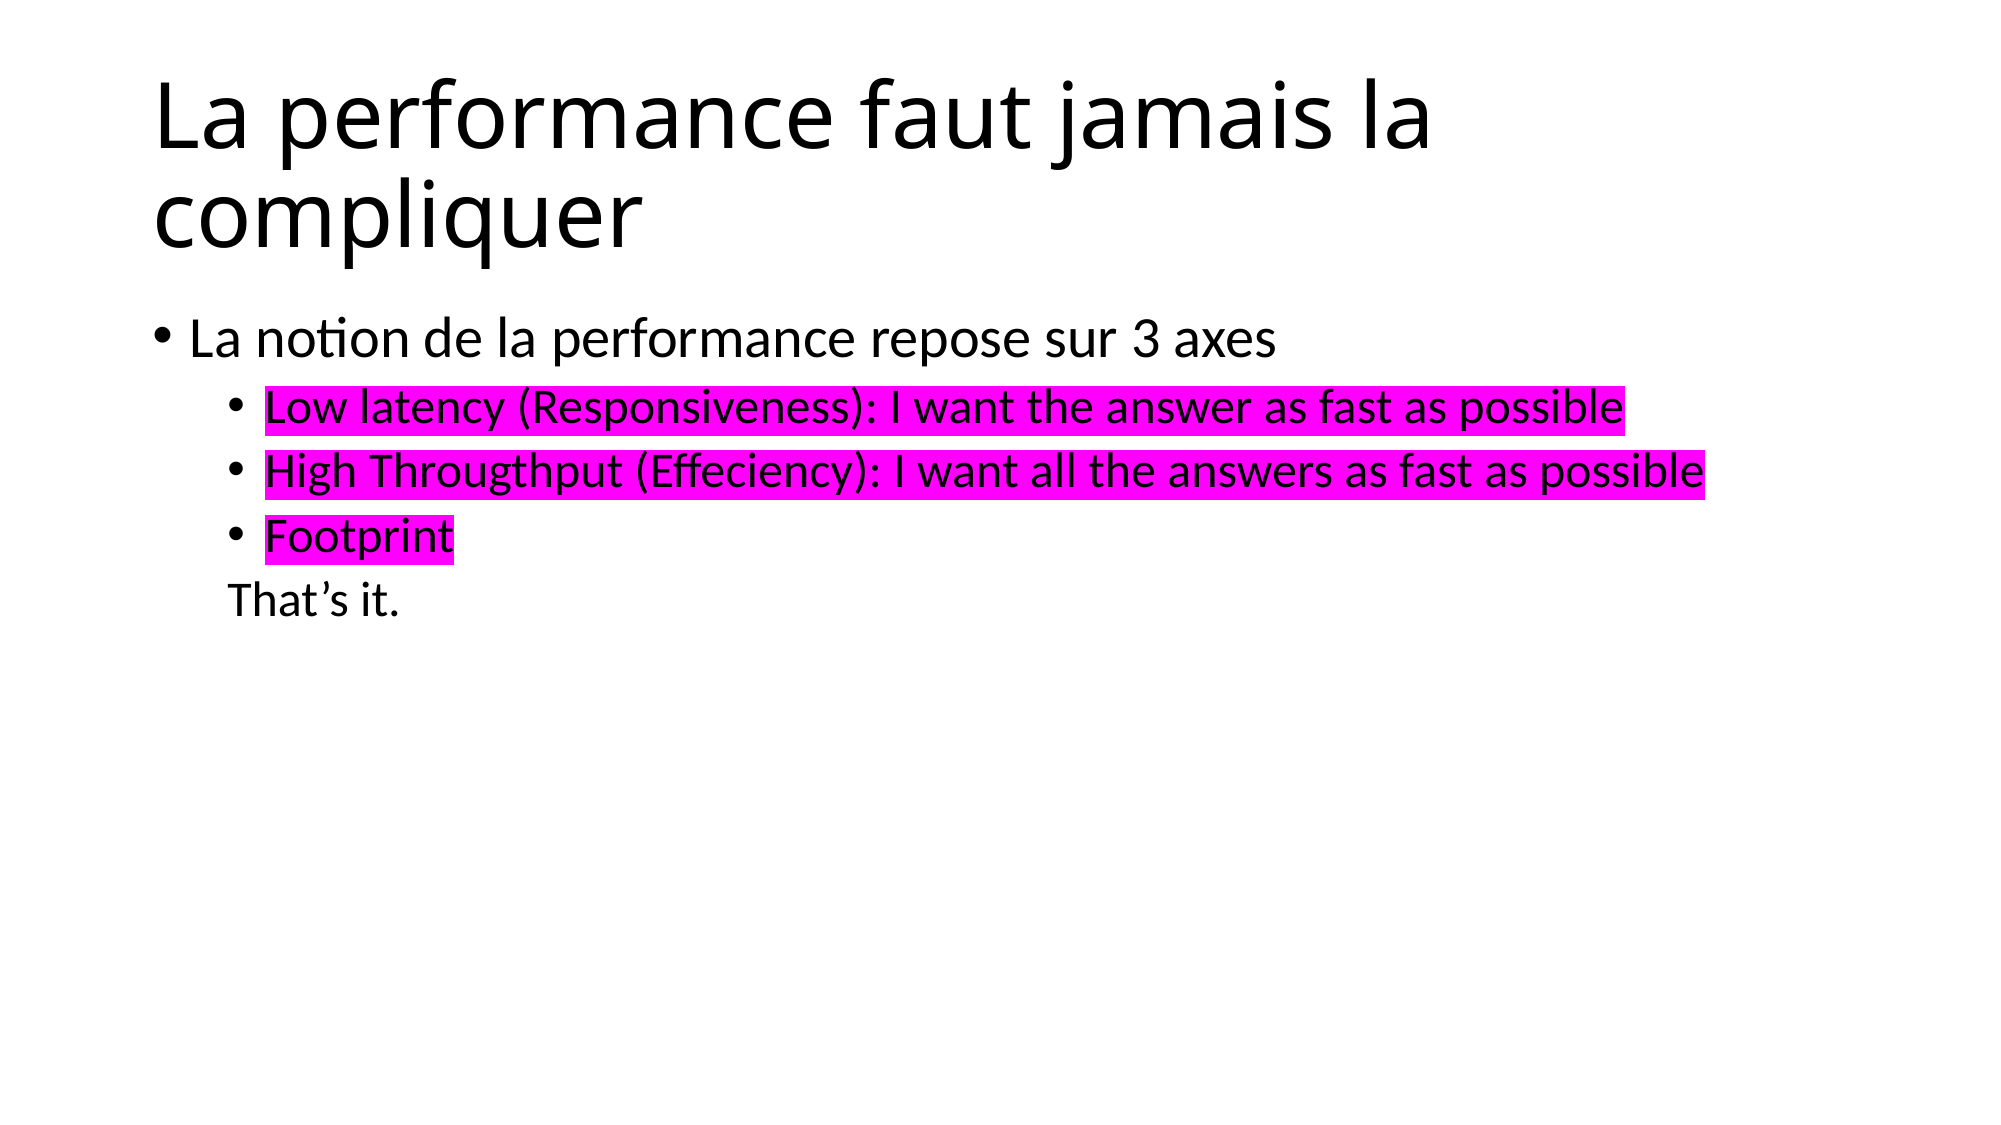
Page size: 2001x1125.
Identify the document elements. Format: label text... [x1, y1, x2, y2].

title La performance faut jamais la compliquer [137, 59, 1863, 278]
list La notion de la performance repose sur 3 axes Low latency (Responsiveness): I want the answer as fast as possible High Througthput (Effeciency): I want all the answers as fast as possible Footprint That’s it. [137, 299, 1863, 1014]
